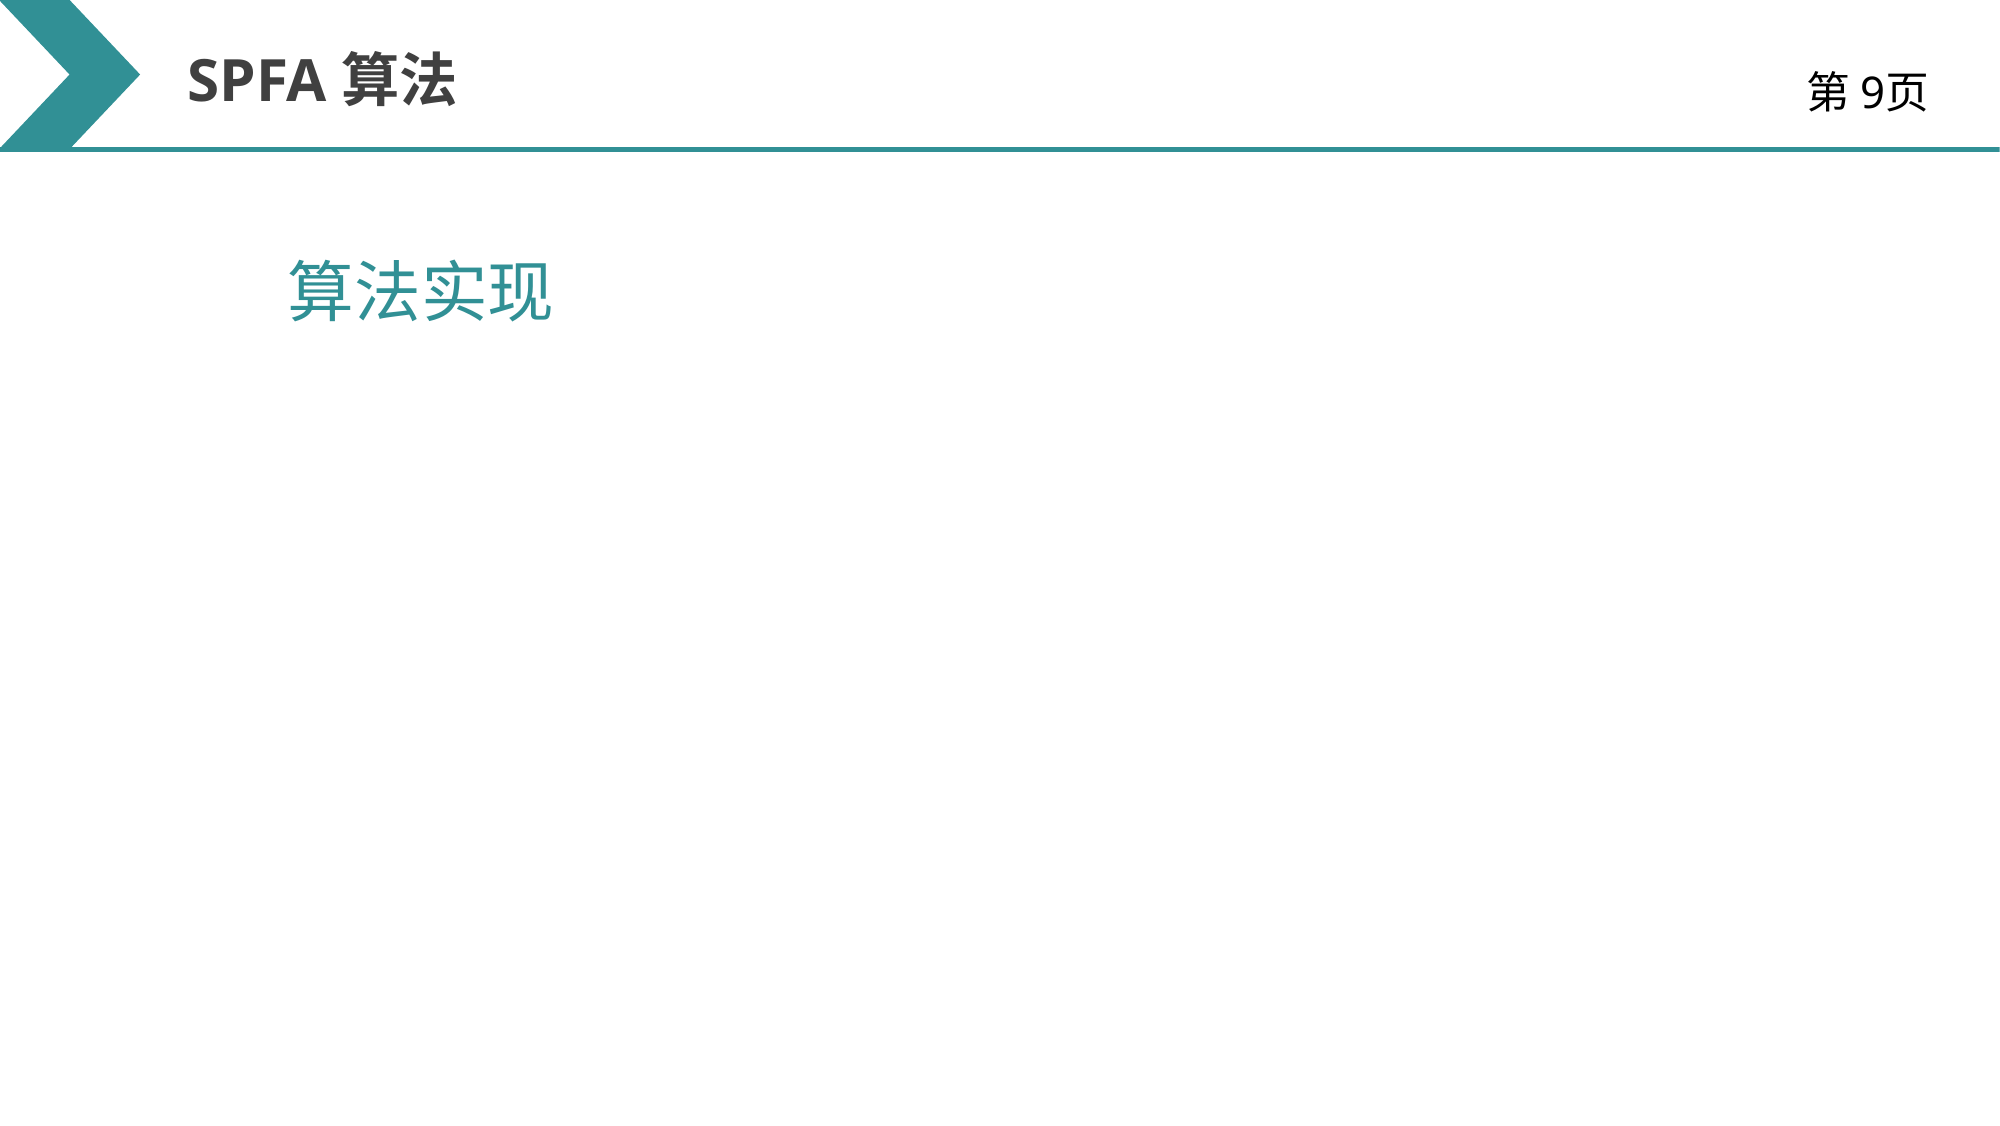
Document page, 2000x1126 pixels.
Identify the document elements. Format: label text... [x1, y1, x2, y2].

text_box SPFA算法 [173, 35, 823, 121]
text_box 算法实现 [287, 225, 823, 330]
text_box [0, 0, 142, 148]
